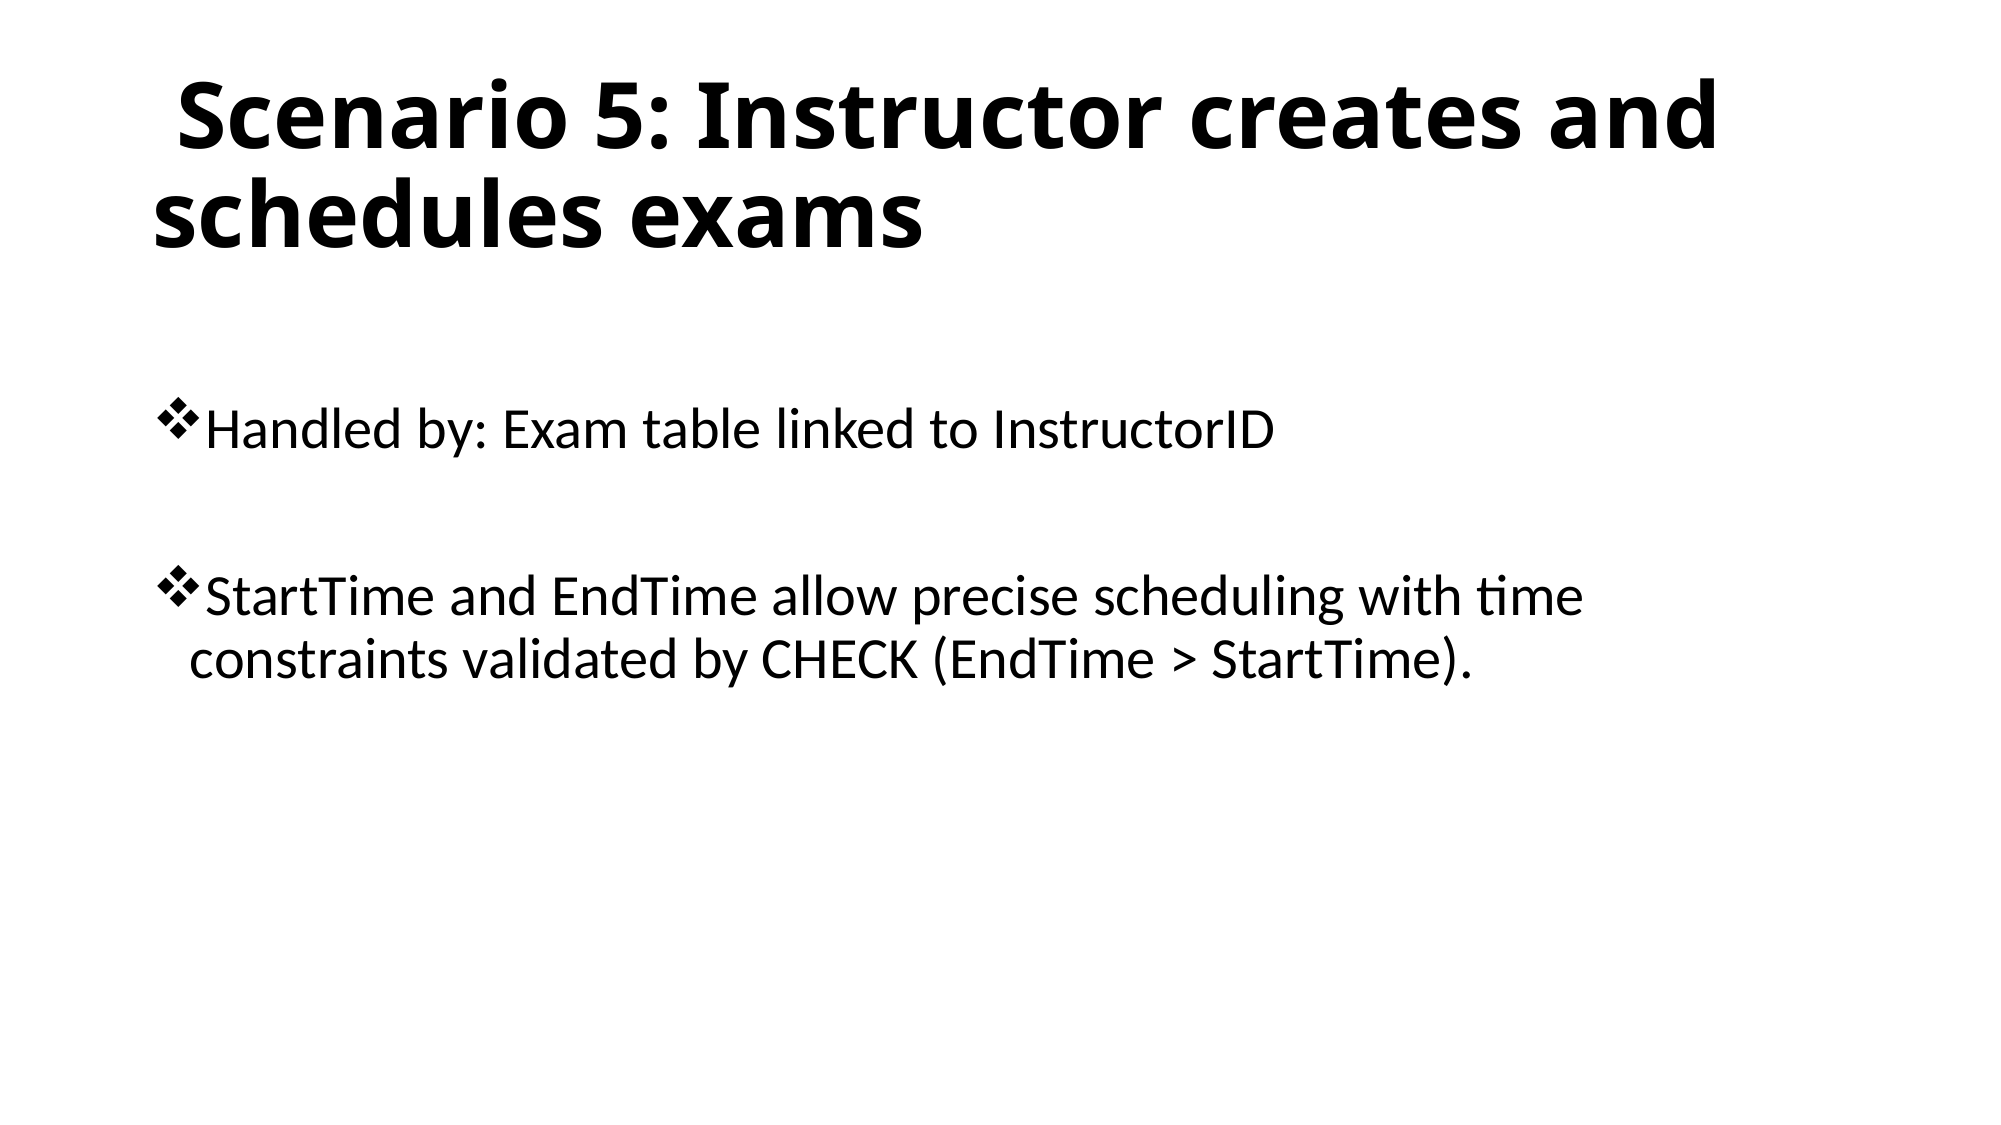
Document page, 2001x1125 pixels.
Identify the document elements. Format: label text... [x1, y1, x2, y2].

title Scenario 5: Instructor creates and schedules exams [137, 59, 1863, 278]
list Handled by: Exam table linked to InstructorID StartTime and EndTime allow precise scheduling with time constraints validated by CHECK (EndTime > StartTime). [137, 299, 1863, 1014]
